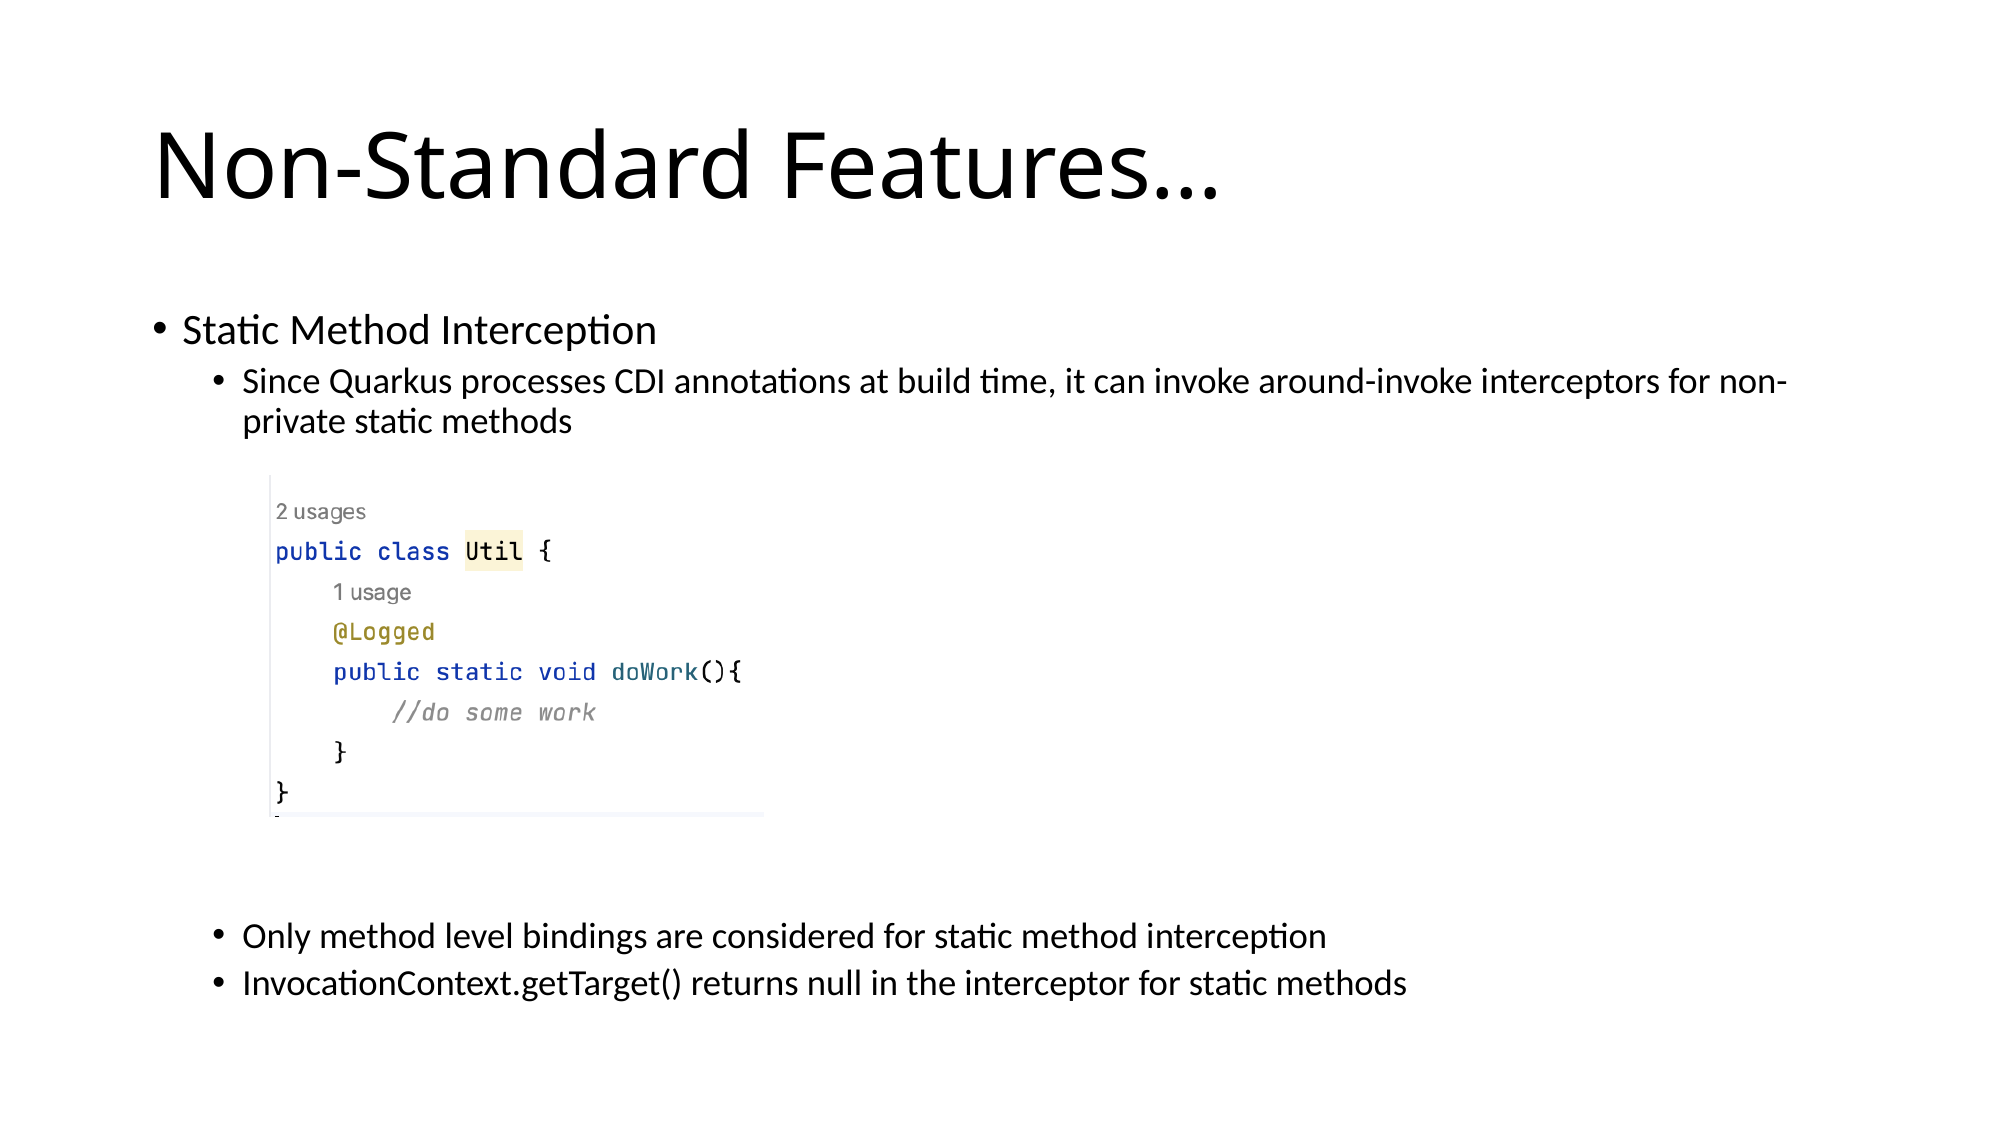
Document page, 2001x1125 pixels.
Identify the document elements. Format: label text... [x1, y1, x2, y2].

title Non-Standard Features… [137, 59, 1863, 278]
list Static Method Interception Since Quarkus processes CDI annotations at build time, it can invoke around-invoke interceptors for non-private static methods Only method level bindings are considered for static method interception InvocationContext.getTarget() returns null in the interceptor for static methods [137, 299, 1863, 1014]
picture [269, 475, 764, 817]
